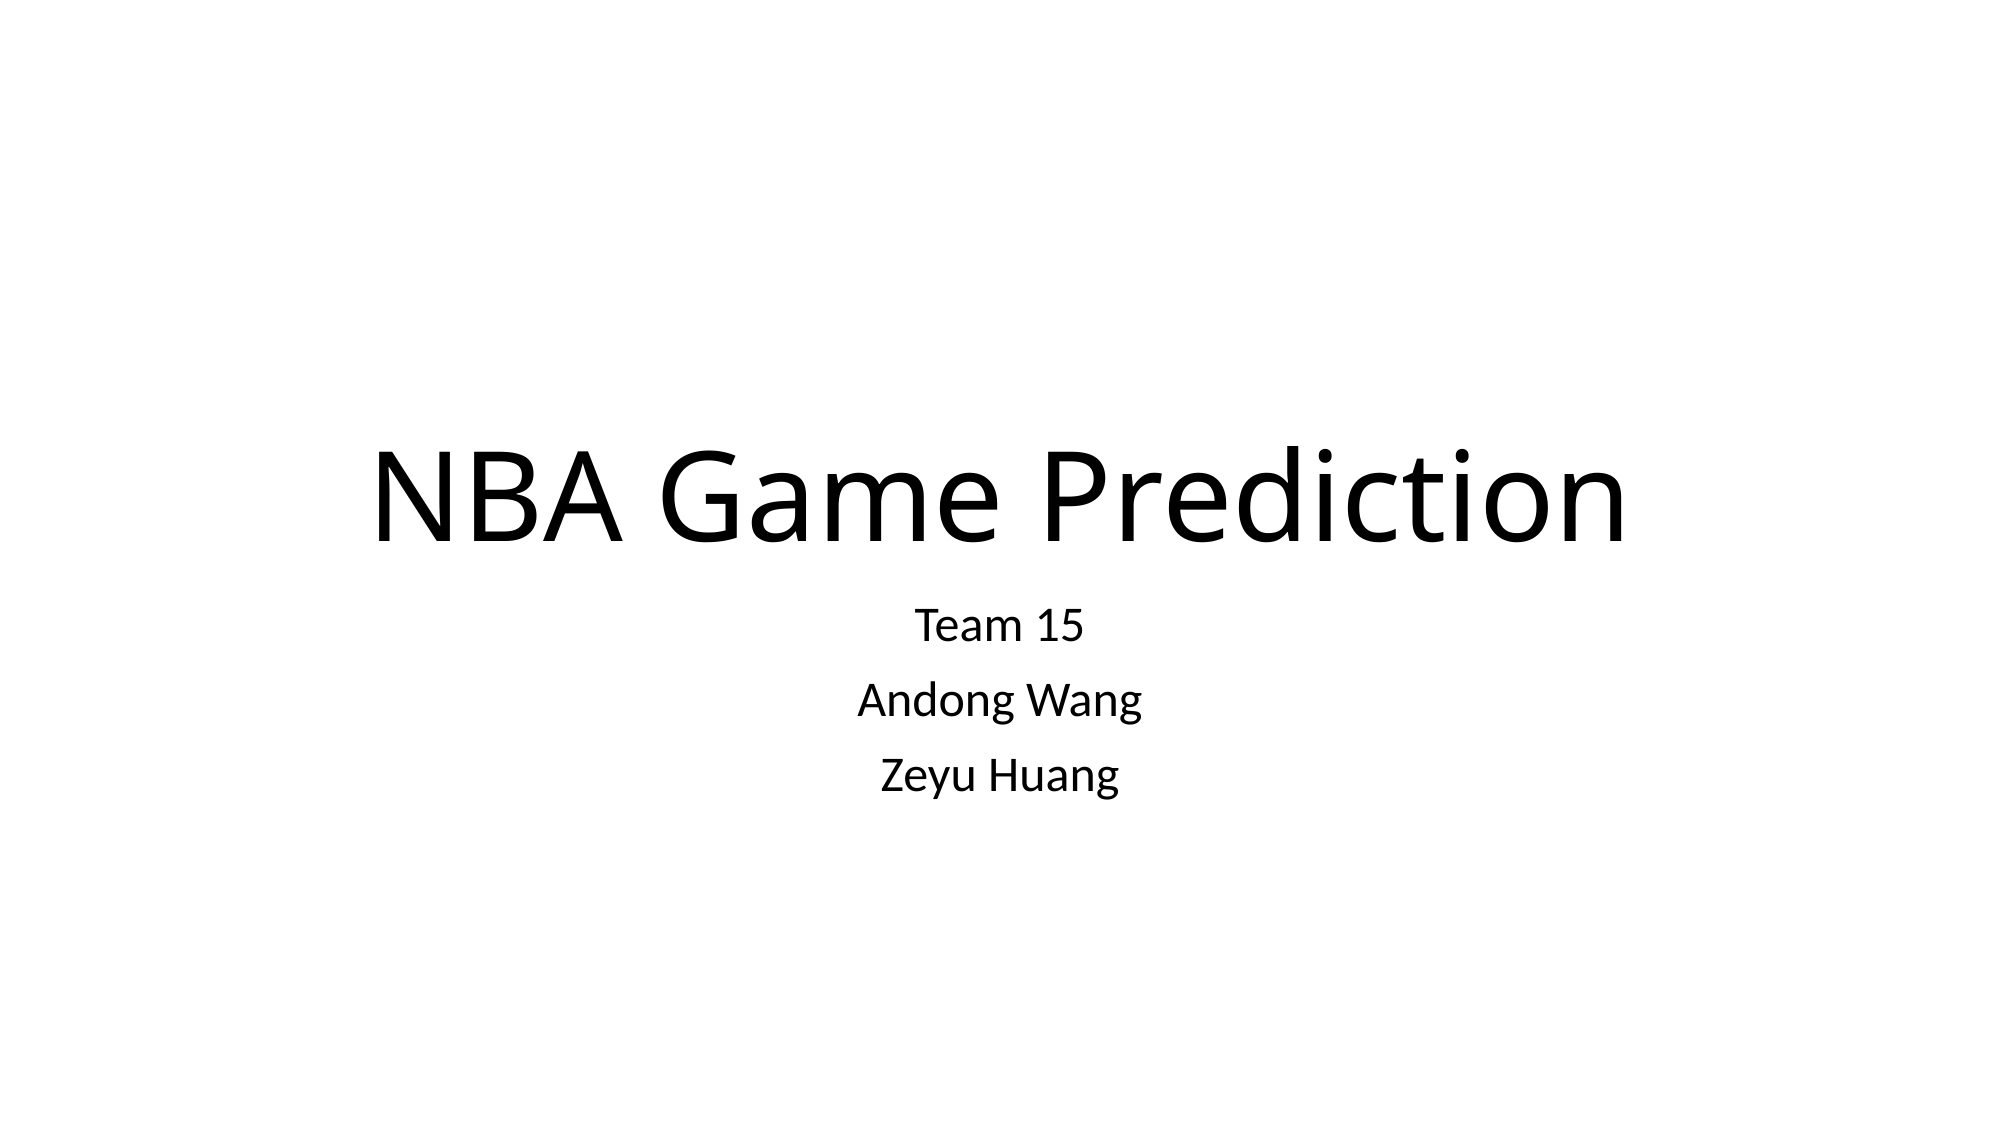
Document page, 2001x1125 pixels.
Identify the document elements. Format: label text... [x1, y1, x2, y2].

title NBA Game Prediction [249, 184, 1750, 576]
subtitle Team 15 Andong Wang Zeyu Huang [249, 590, 1750, 863]
